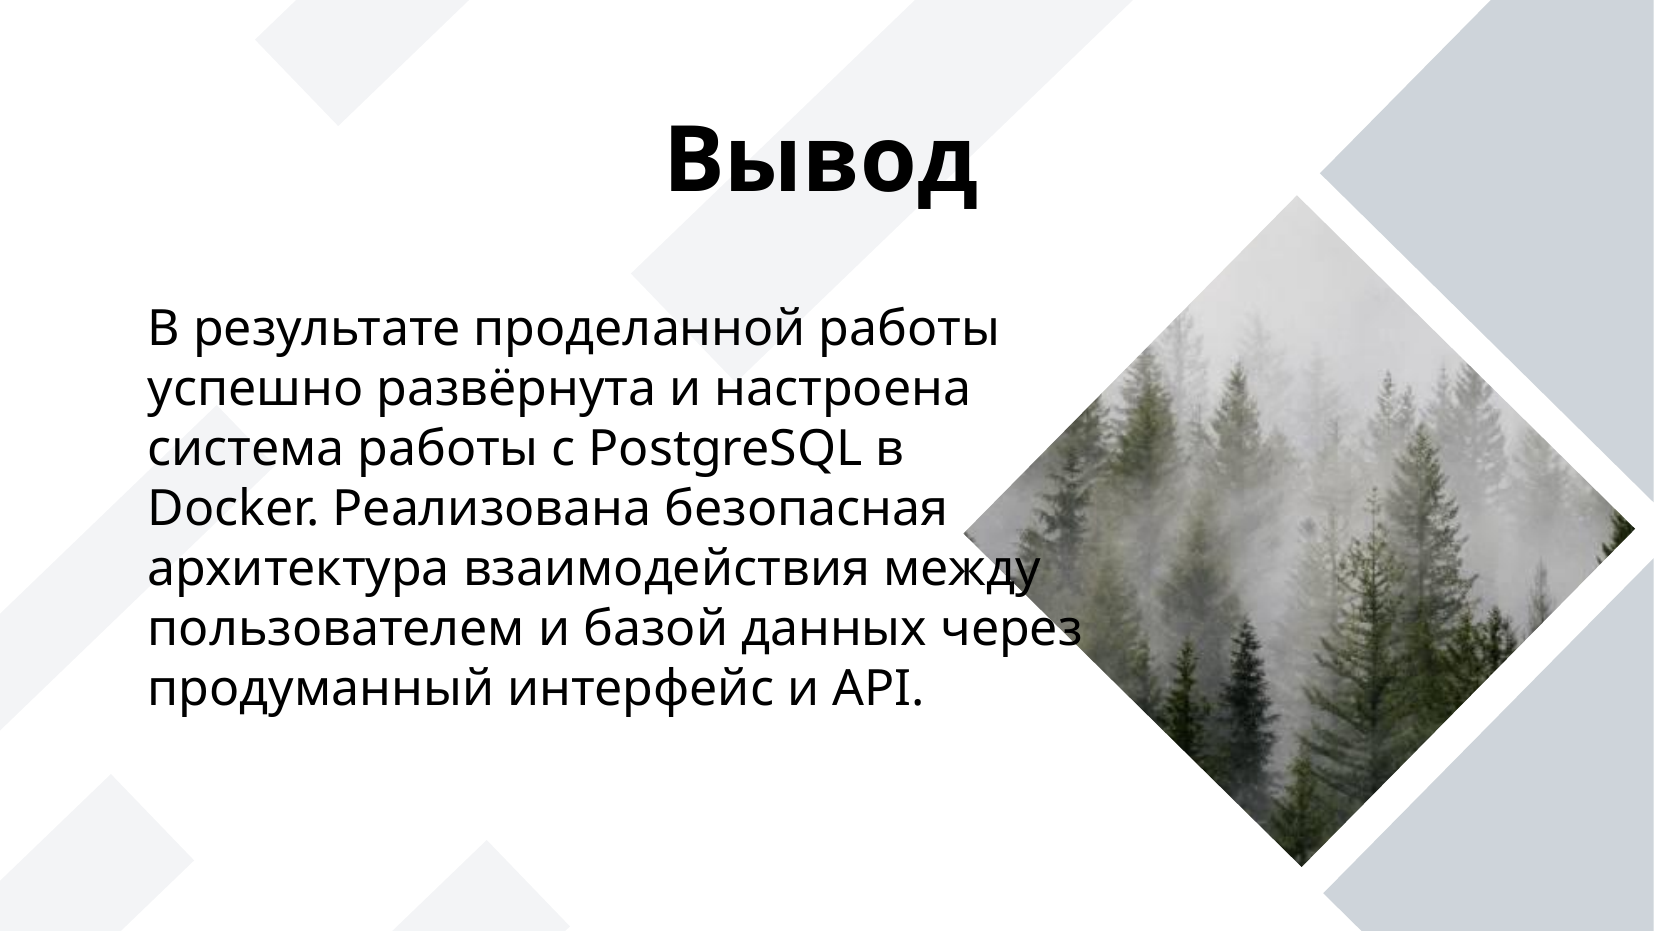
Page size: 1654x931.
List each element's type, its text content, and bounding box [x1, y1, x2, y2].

text_box [1088, 232, 1636, 867]
title Вывод [76, 76, 1565, 232]
list В результате проделанной работы успешно развёрнута и настроена система работы с PostgreSQL в Docker. Реализована безопасная архитектура взаимодействия между пользователем и базой данных через продуманный интерфейс и API. [76, 295, 1088, 835]
